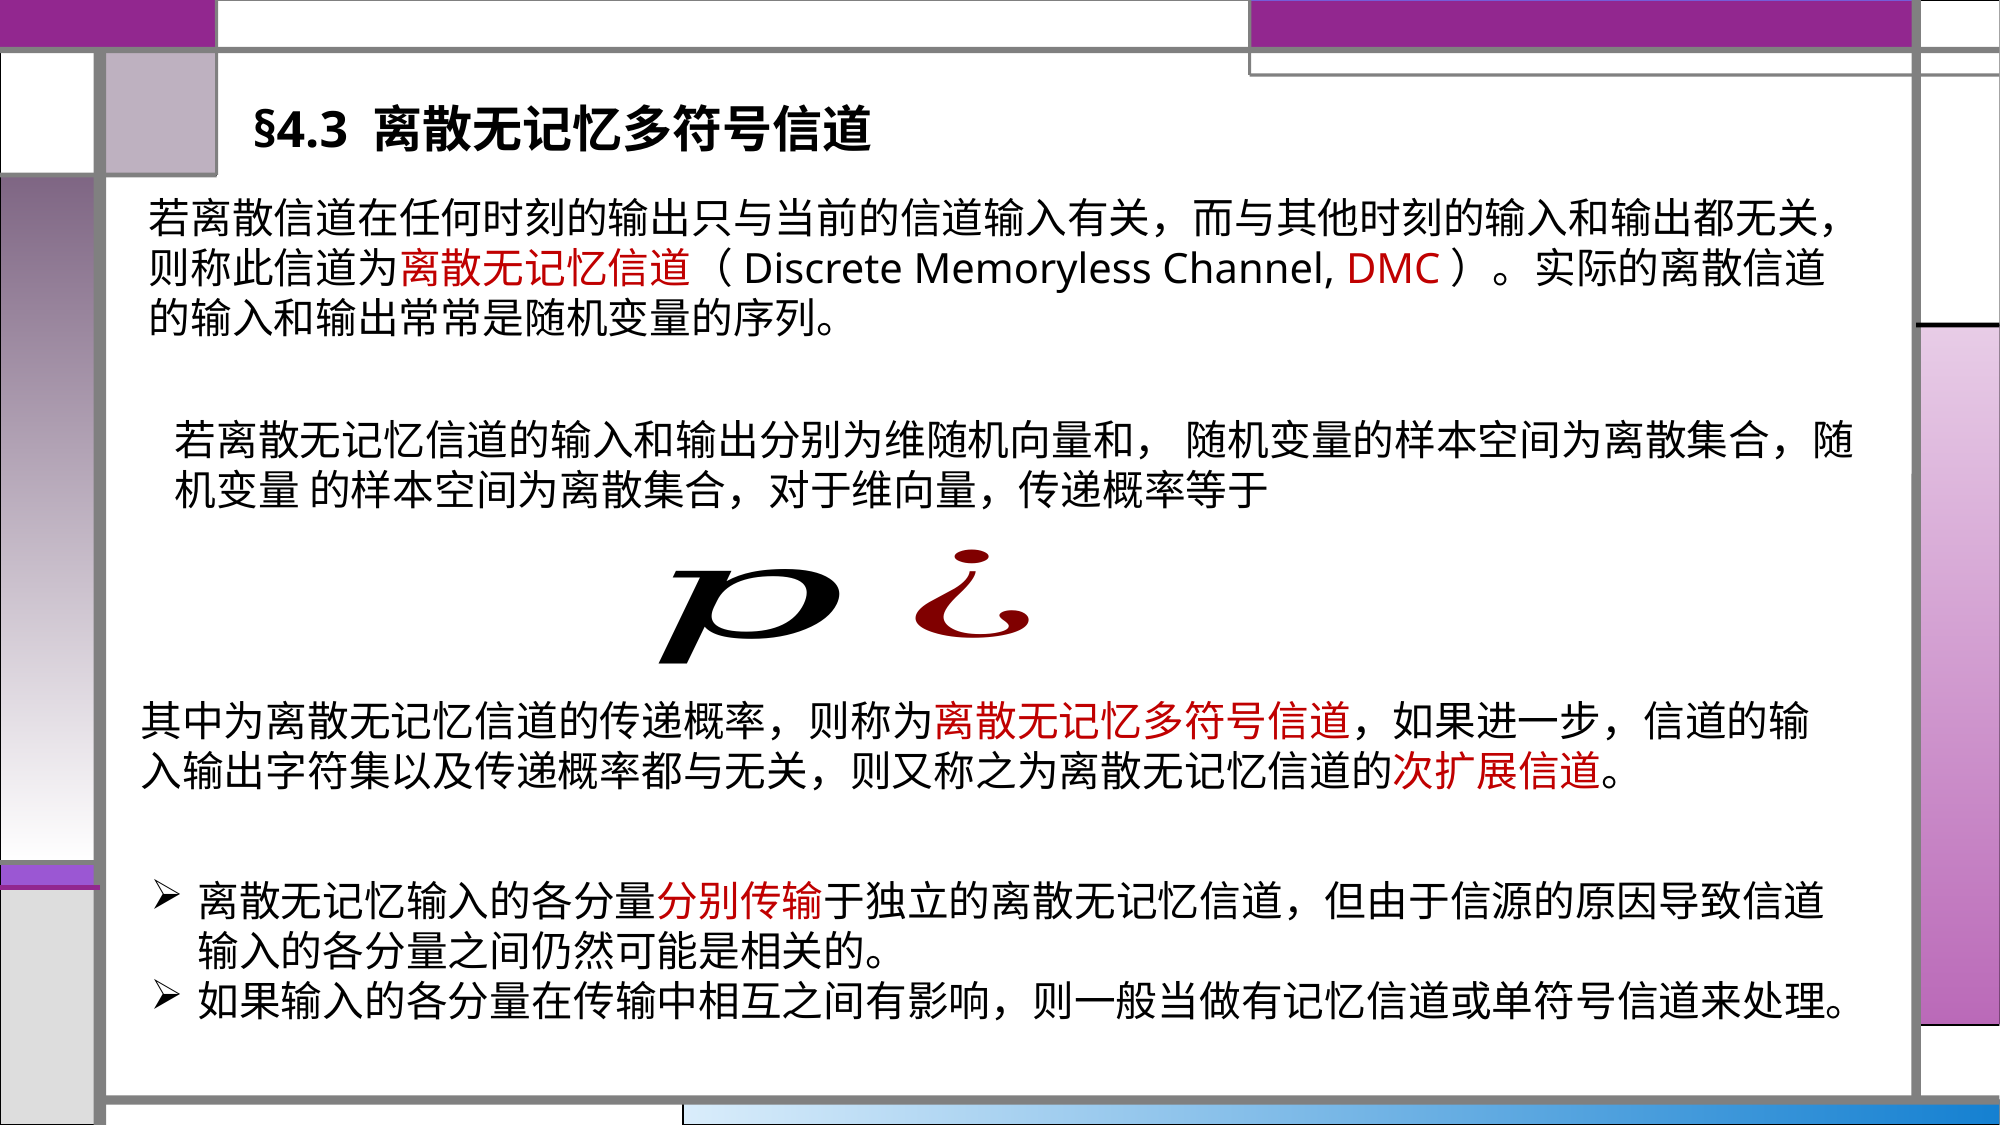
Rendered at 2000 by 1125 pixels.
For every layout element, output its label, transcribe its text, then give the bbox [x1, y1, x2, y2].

text_box §4.3 离散无记忆多符号信道 [220, 90, 906, 166]
text_box 若离散信道在任何时刻的输出只与当前的信道输入有关，而与其他时刻的输入和输出都无关，则称此信道为离散无记忆信道（Discrete Memoryless Channel, DMC）。实际的离散信道的输入和输出常常是随机变量的序列。 [130, 184, 1879, 350]
